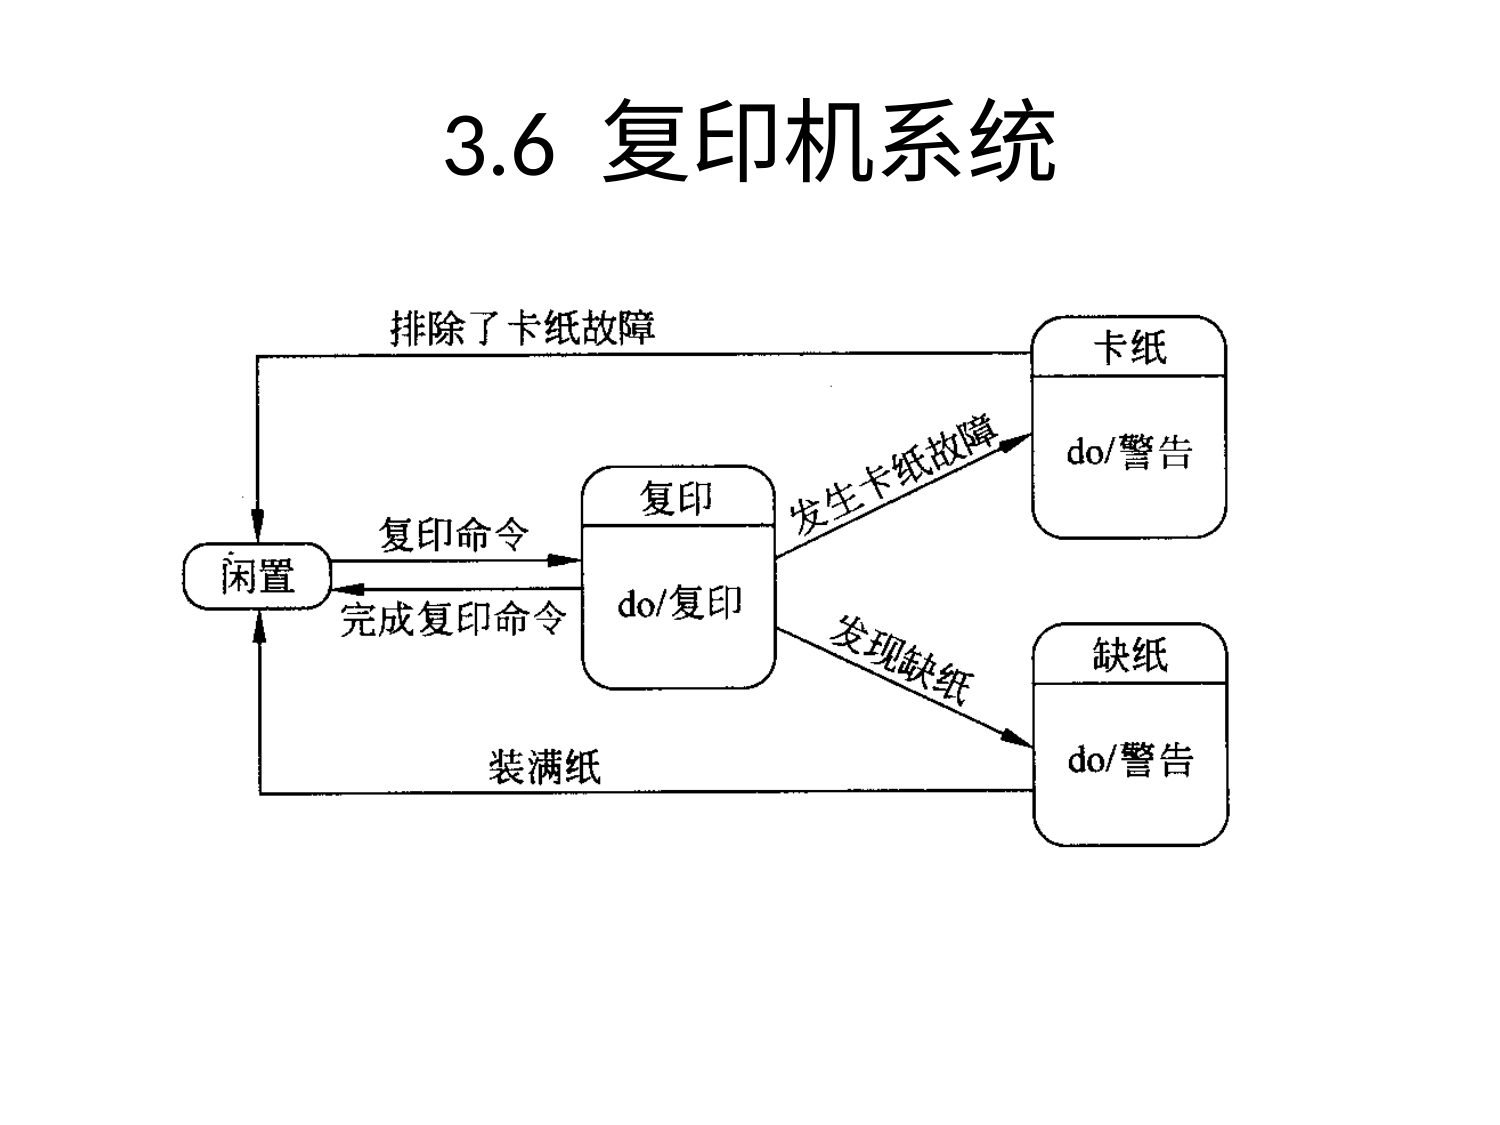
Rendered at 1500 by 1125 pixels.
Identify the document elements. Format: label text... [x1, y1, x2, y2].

title 3.6 复印机系统 [75, 45, 1425, 233]
picture [159, 266, 1257, 870]
